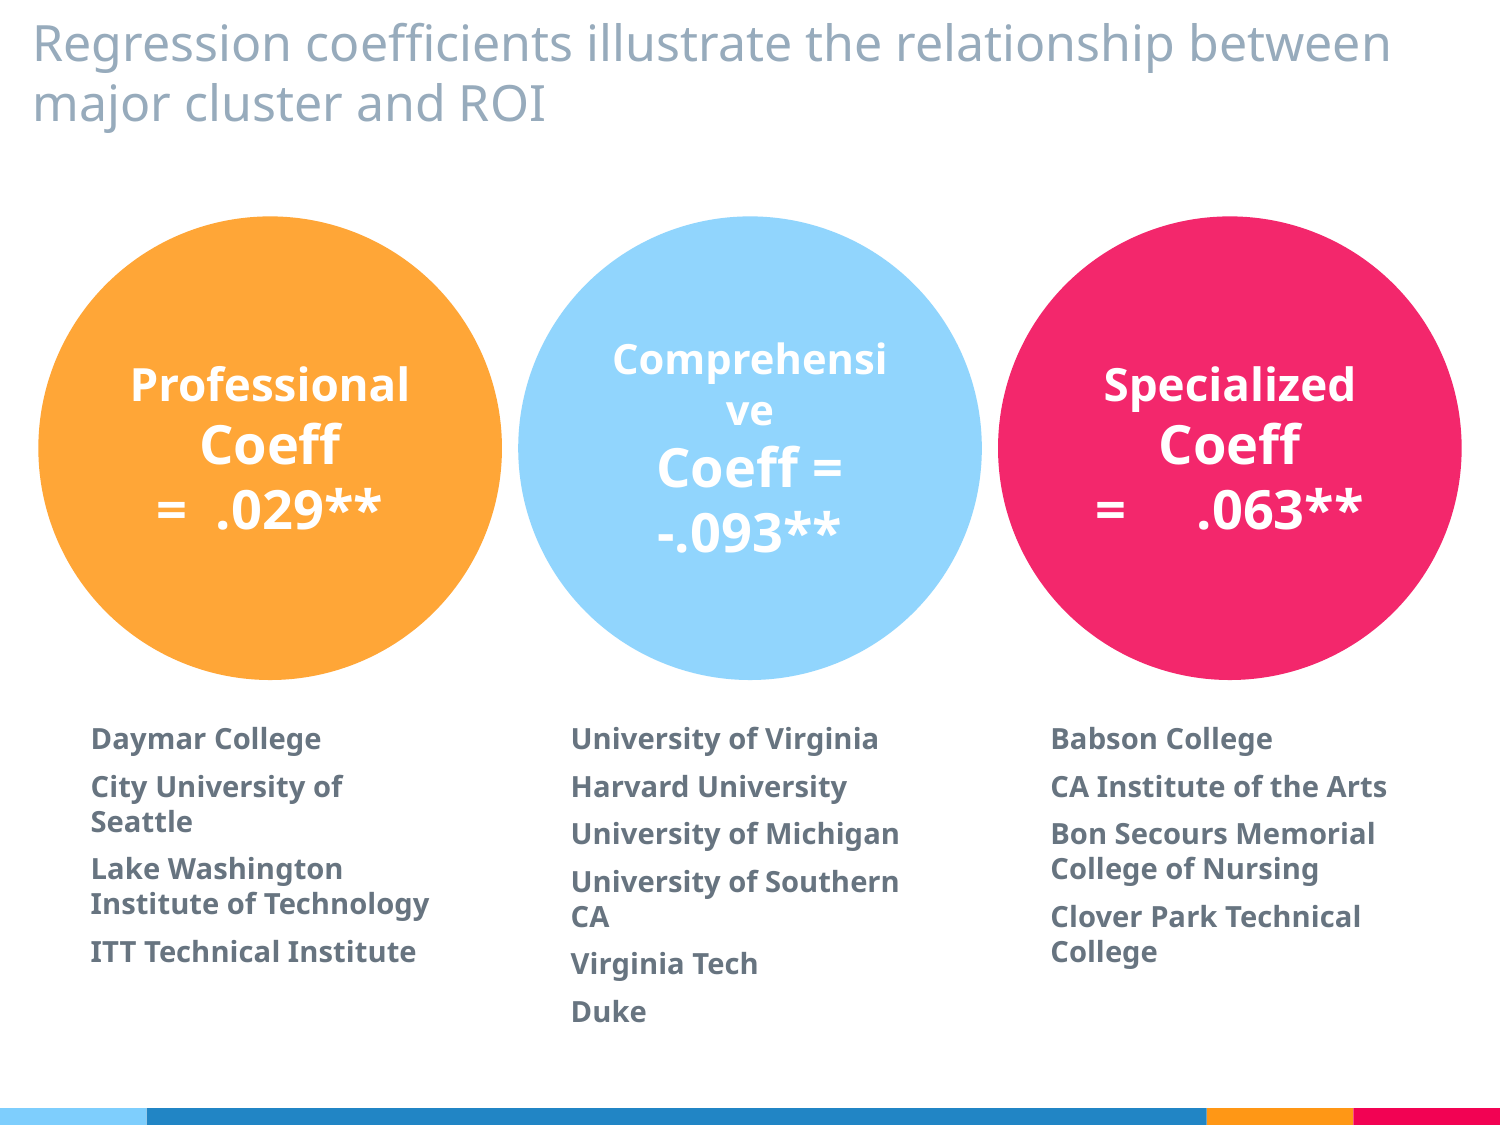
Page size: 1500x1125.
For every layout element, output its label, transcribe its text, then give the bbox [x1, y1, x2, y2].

text_box Comprehensive Coeff = -.093** [518, 216, 982, 681]
text_box University of Virginia Harvard University University of Michigan University of Southern CA Virginia Tech Duke [555, 705, 945, 1076]
text_box Daymar College City University of Seattle Lake Washington Institute of Technology ITT Technical Institute [75, 705, 465, 1076]
text_box Professional Coeff = .029** [38, 216, 502, 681]
text_box Babson College CA Institute of the Arts Bon Secours Memorial College of Nursing Clover Park Technical College [1035, 705, 1425, 1076]
title Regression coefficients illustrate the relationship between major cluster and ROI [17, 68, 1462, 147]
text_box Specialized Coeff = .063** [998, 216, 1462, 681]
